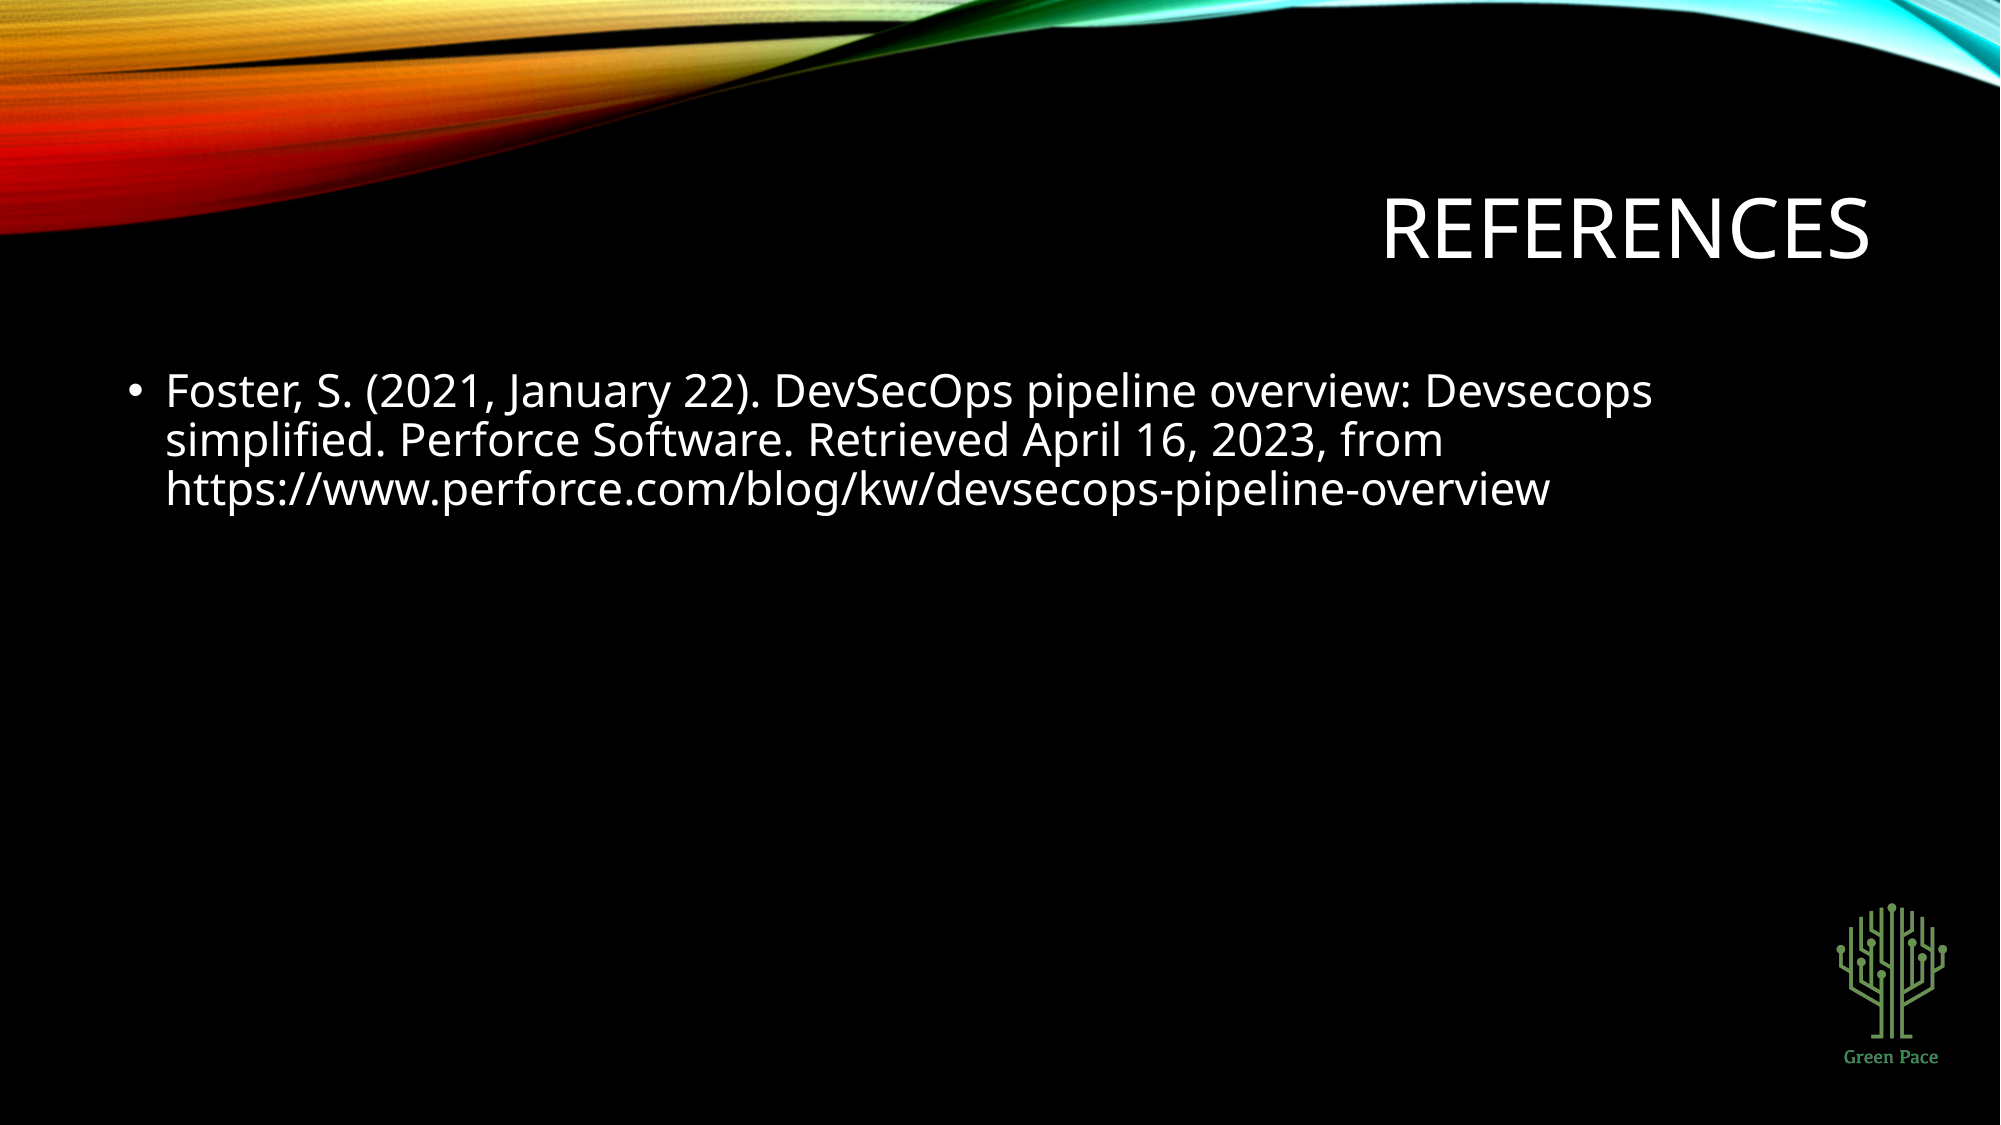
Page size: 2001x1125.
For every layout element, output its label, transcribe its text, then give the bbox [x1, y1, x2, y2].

list Foster, S. (2021, January 22). DevSecOps pipeline overview: Devsecops simplified. Perforce Software. Retrieved April 16, 2023, from https://www.perforce.com/blog/kw/devsecops-pipeline-overview [112, 360, 1888, 1021]
picture [1817, 892, 1964, 1082]
picture [0, 0, 2000, 237]
title REFERENCES [474, 125, 1888, 338]
